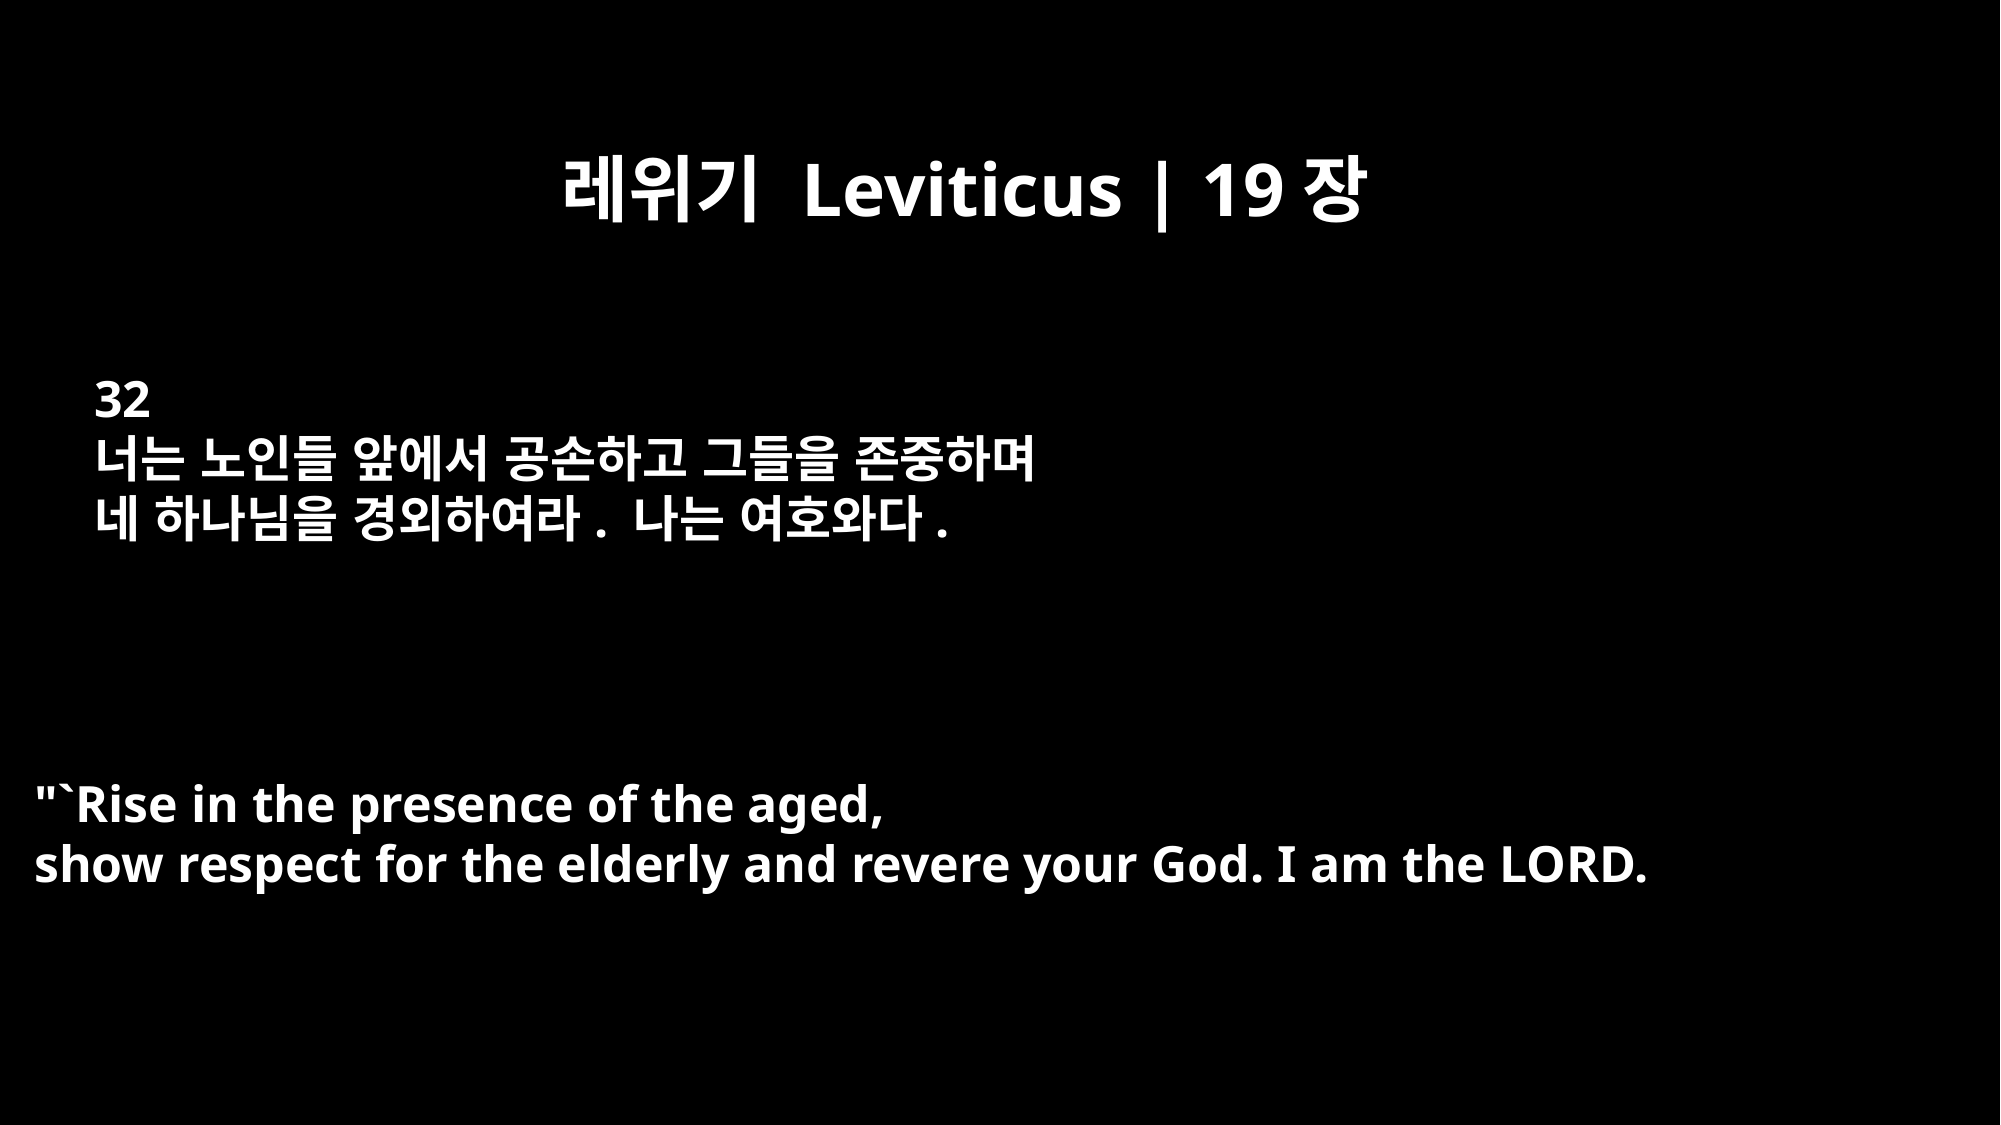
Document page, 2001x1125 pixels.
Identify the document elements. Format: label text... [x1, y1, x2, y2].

text_box "`Rise in the presence of the aged, show respect for the elderly and revere your God. I am the LORD. [19, 764, 1664, 900]
text_box 32 너는 노인들 앞에서 공손하고 그들을 존중하며 네 하나님을 경외하여라. 나는 여호와다. [79, 359, 1068, 555]
text_box 레위기 Leviticus | 19장 [546, 136, 1386, 239]
